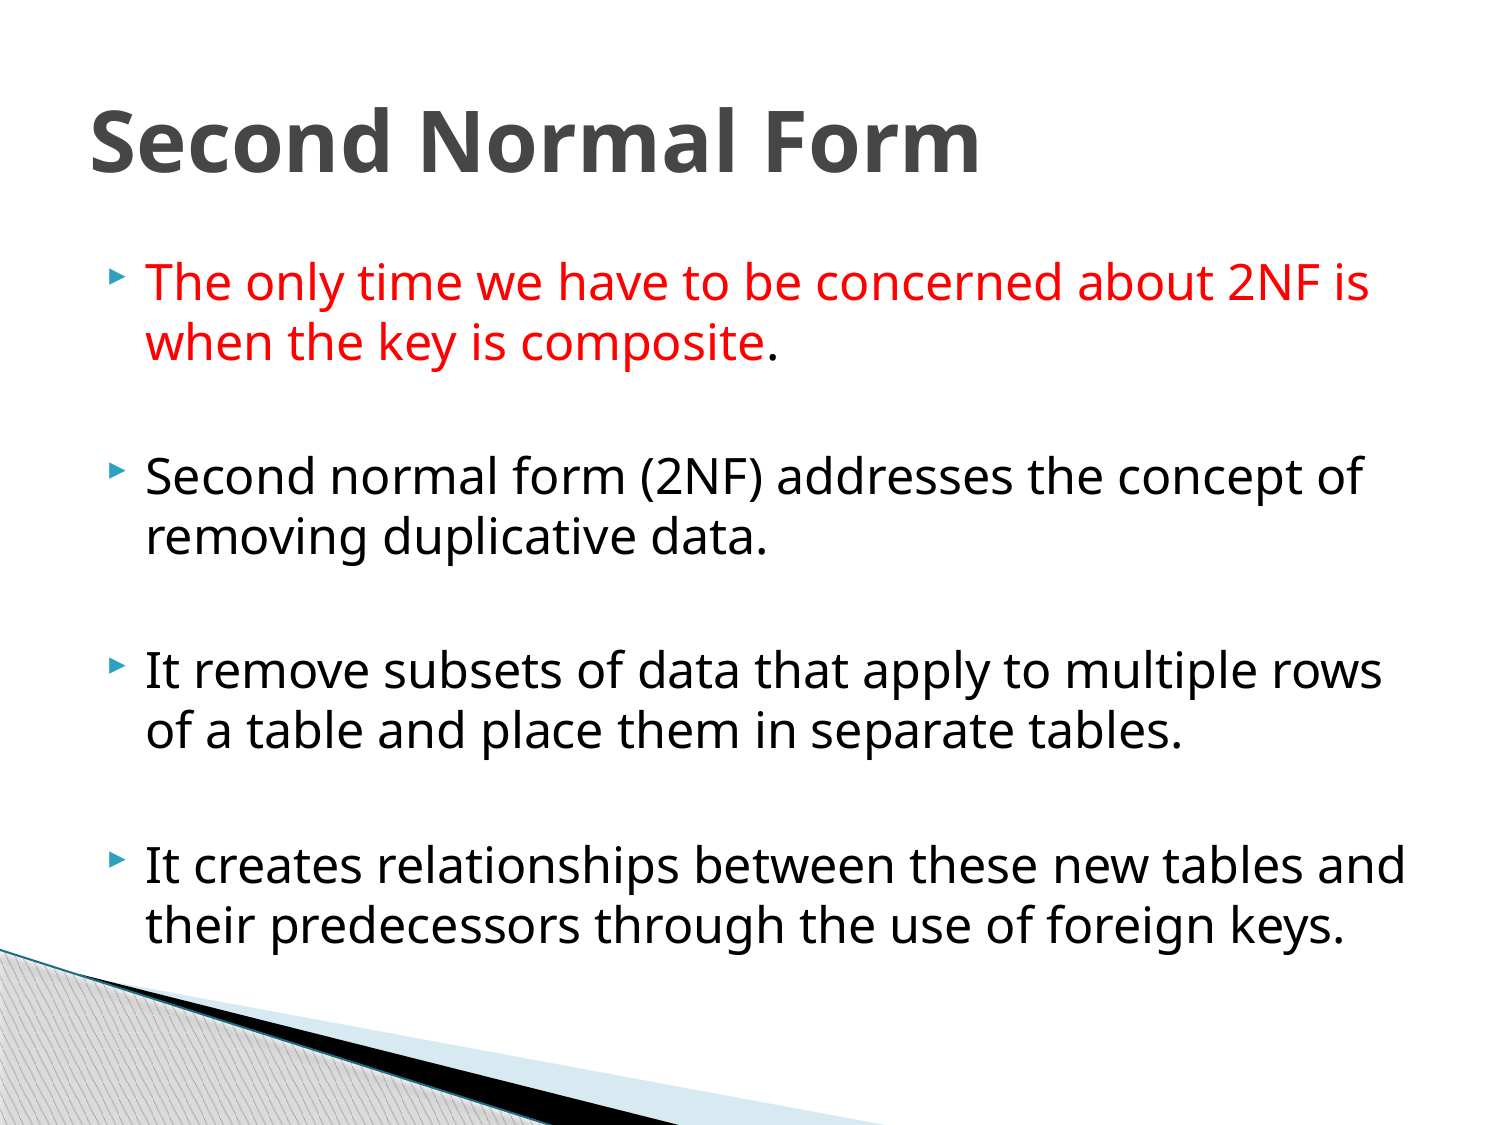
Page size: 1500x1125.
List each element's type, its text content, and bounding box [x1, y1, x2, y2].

list The only time we have to be concerned about 2NF is when the key is composite. Second normal form (2NF) addresses the concept of removing duplicative data. It remove subsets of data that apply to multiple rows of a table and place them in separate tables. It creates relationships between these new tables and their predecessors through the use of foreign keys. [75, 243, 1425, 986]
title Second Normal Form [75, 45, 1425, 233]
